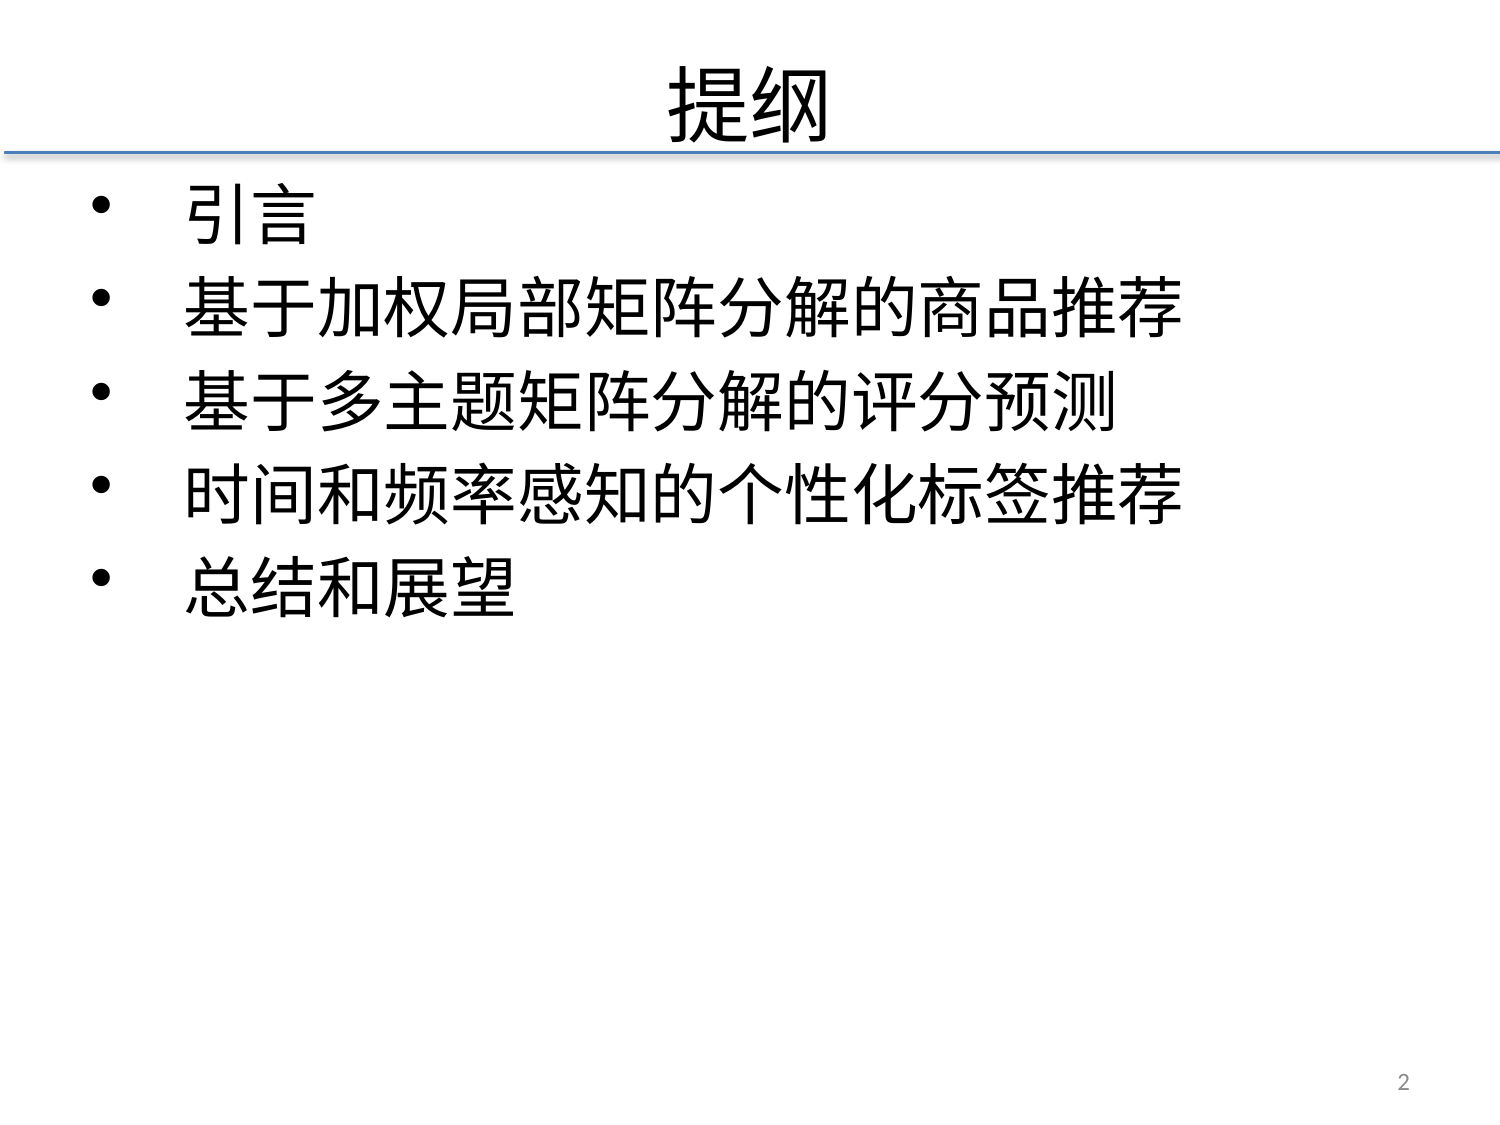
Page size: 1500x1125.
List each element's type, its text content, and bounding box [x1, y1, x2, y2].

slide_number 1 [1074, 1058, 1425, 1103]
title 提纲 [75, 45, 1425, 161]
list 引言 基于加权局部矩阵分解的商品推荐 基于多主题矩阵分解的评分预测 时间和频率感知的个性化标签推荐 总结和展望 [75, 172, 1500, 1047]
